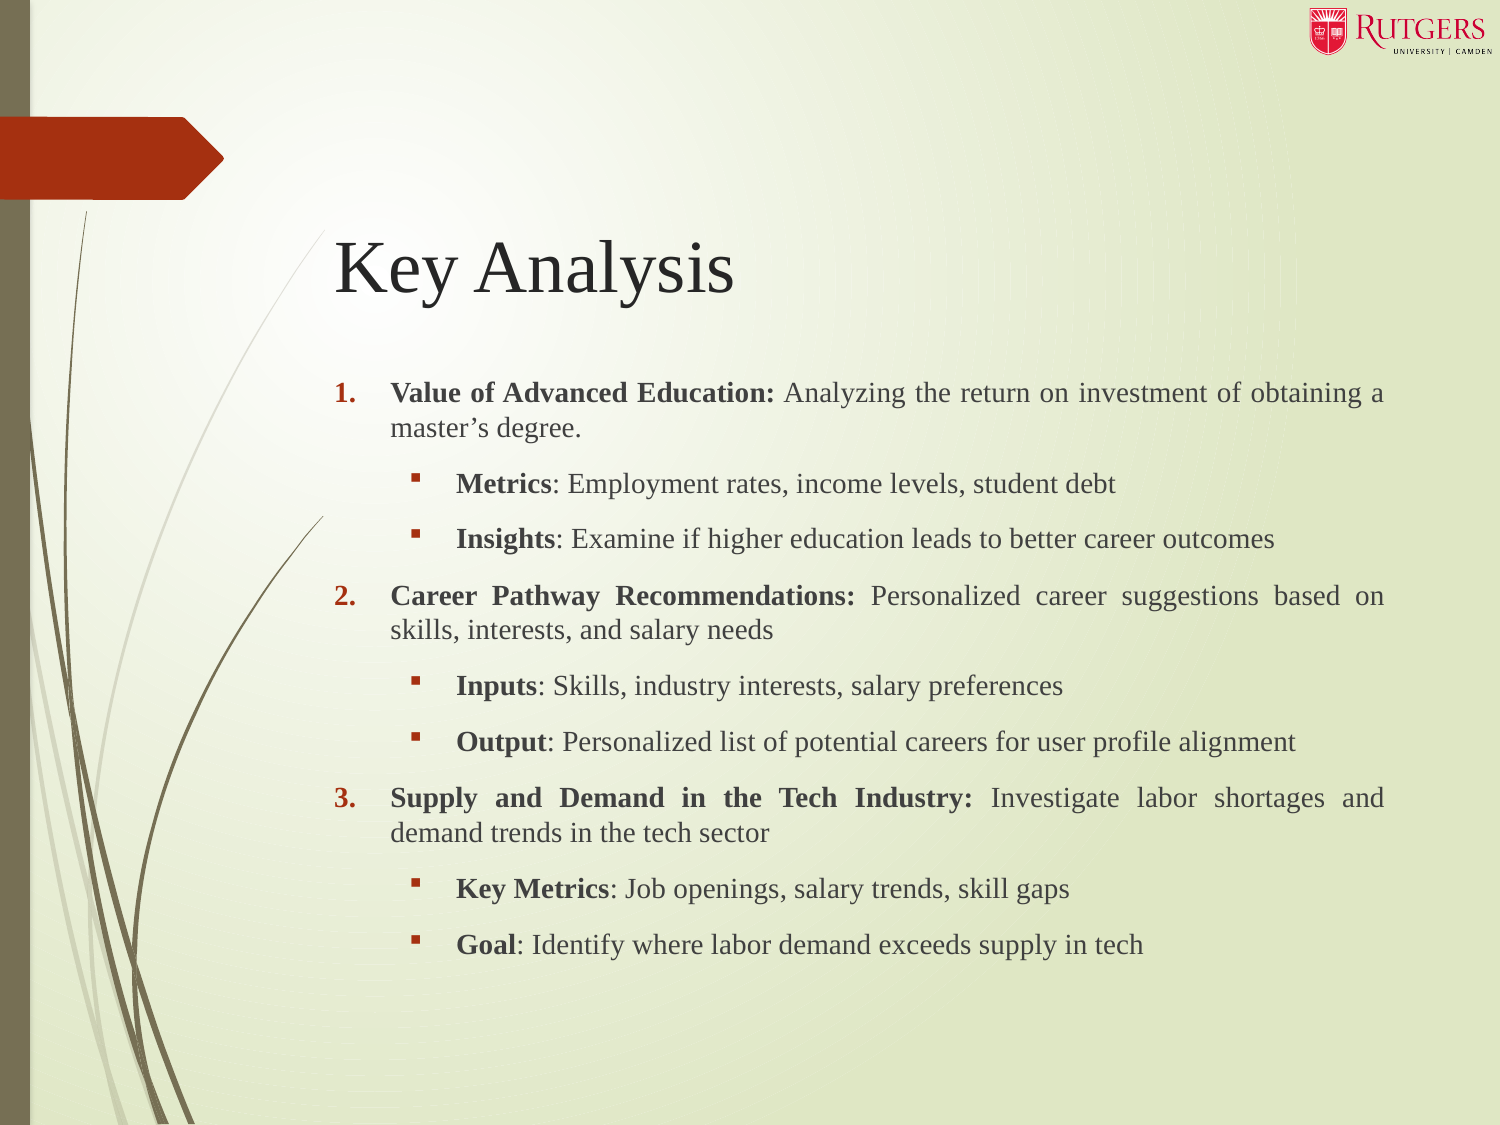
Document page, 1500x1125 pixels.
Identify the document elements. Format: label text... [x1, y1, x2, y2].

list Value of Advanced Education: Analyzing the return on investment of obtaining a master’s degree. Metrics: Employment rates, income levels, student debt Insights: Examine if higher education leads to better career outcomes Career Pathway Recommendations: Personalized career suggestions based on skills, interests, and salary needs Inputs: Skills, industry interests, salary preferences Output: Personalized list of potential careers for user profile alignment Supply and Demand in the Tech Industry: Investigate labor shortages and demand trends in the tech sector Key Metrics: Job openings, salary trends, skill gaps Goal: Identify where labor demand exceeds supply in tech [319, 365, 1401, 985]
title Key Analysis [319, 210, 1400, 365]
picture [1306, 6, 1495, 58]
